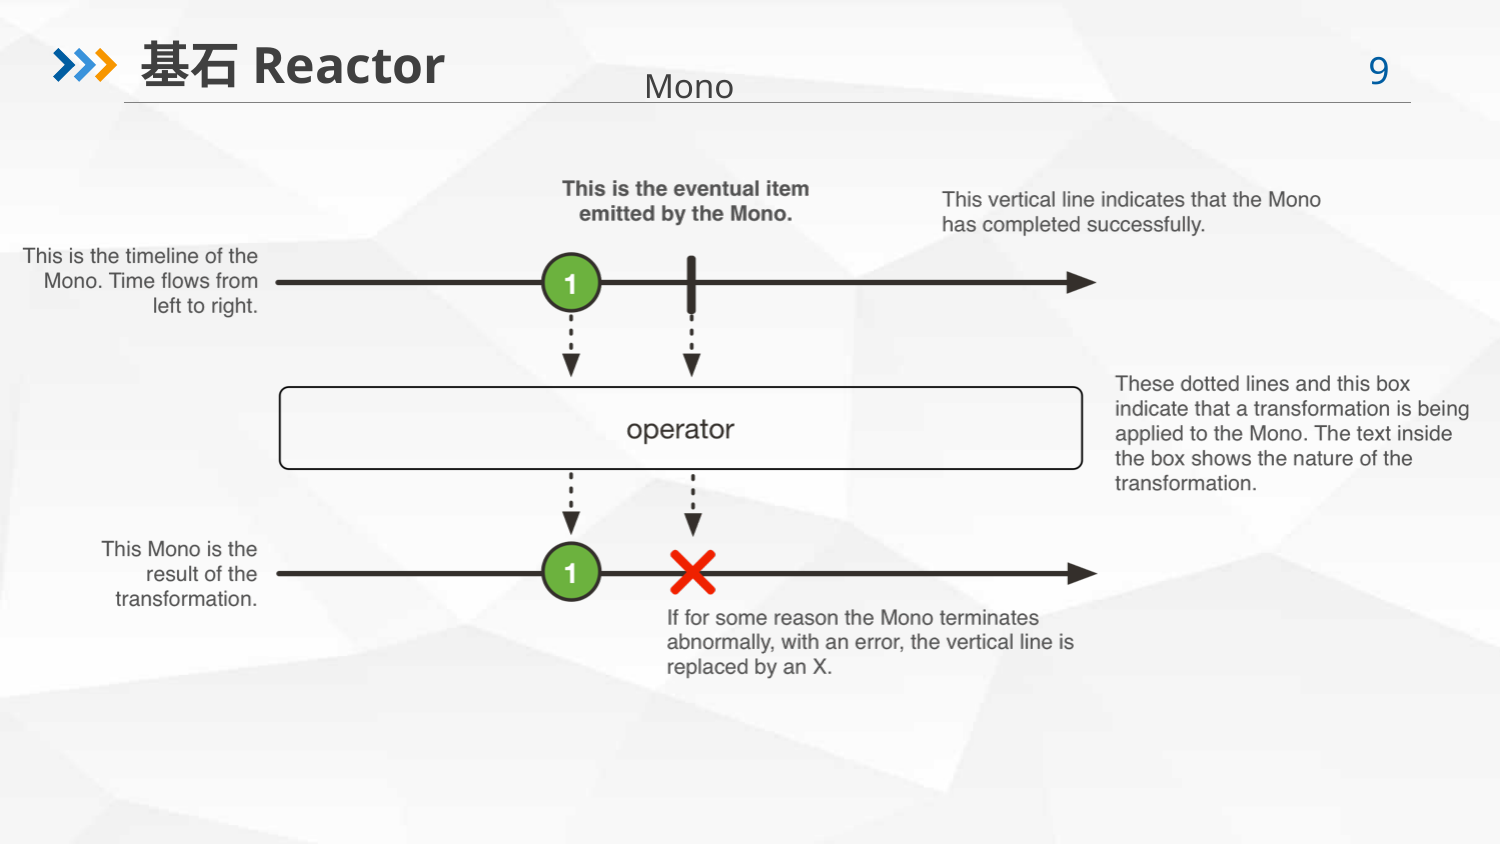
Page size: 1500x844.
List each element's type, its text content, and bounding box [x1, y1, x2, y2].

picture [0, 0, 1500, 844]
text_box Mono [643, 55, 1140, 115]
text_box 基石Reactor [140, 32, 667, 96]
